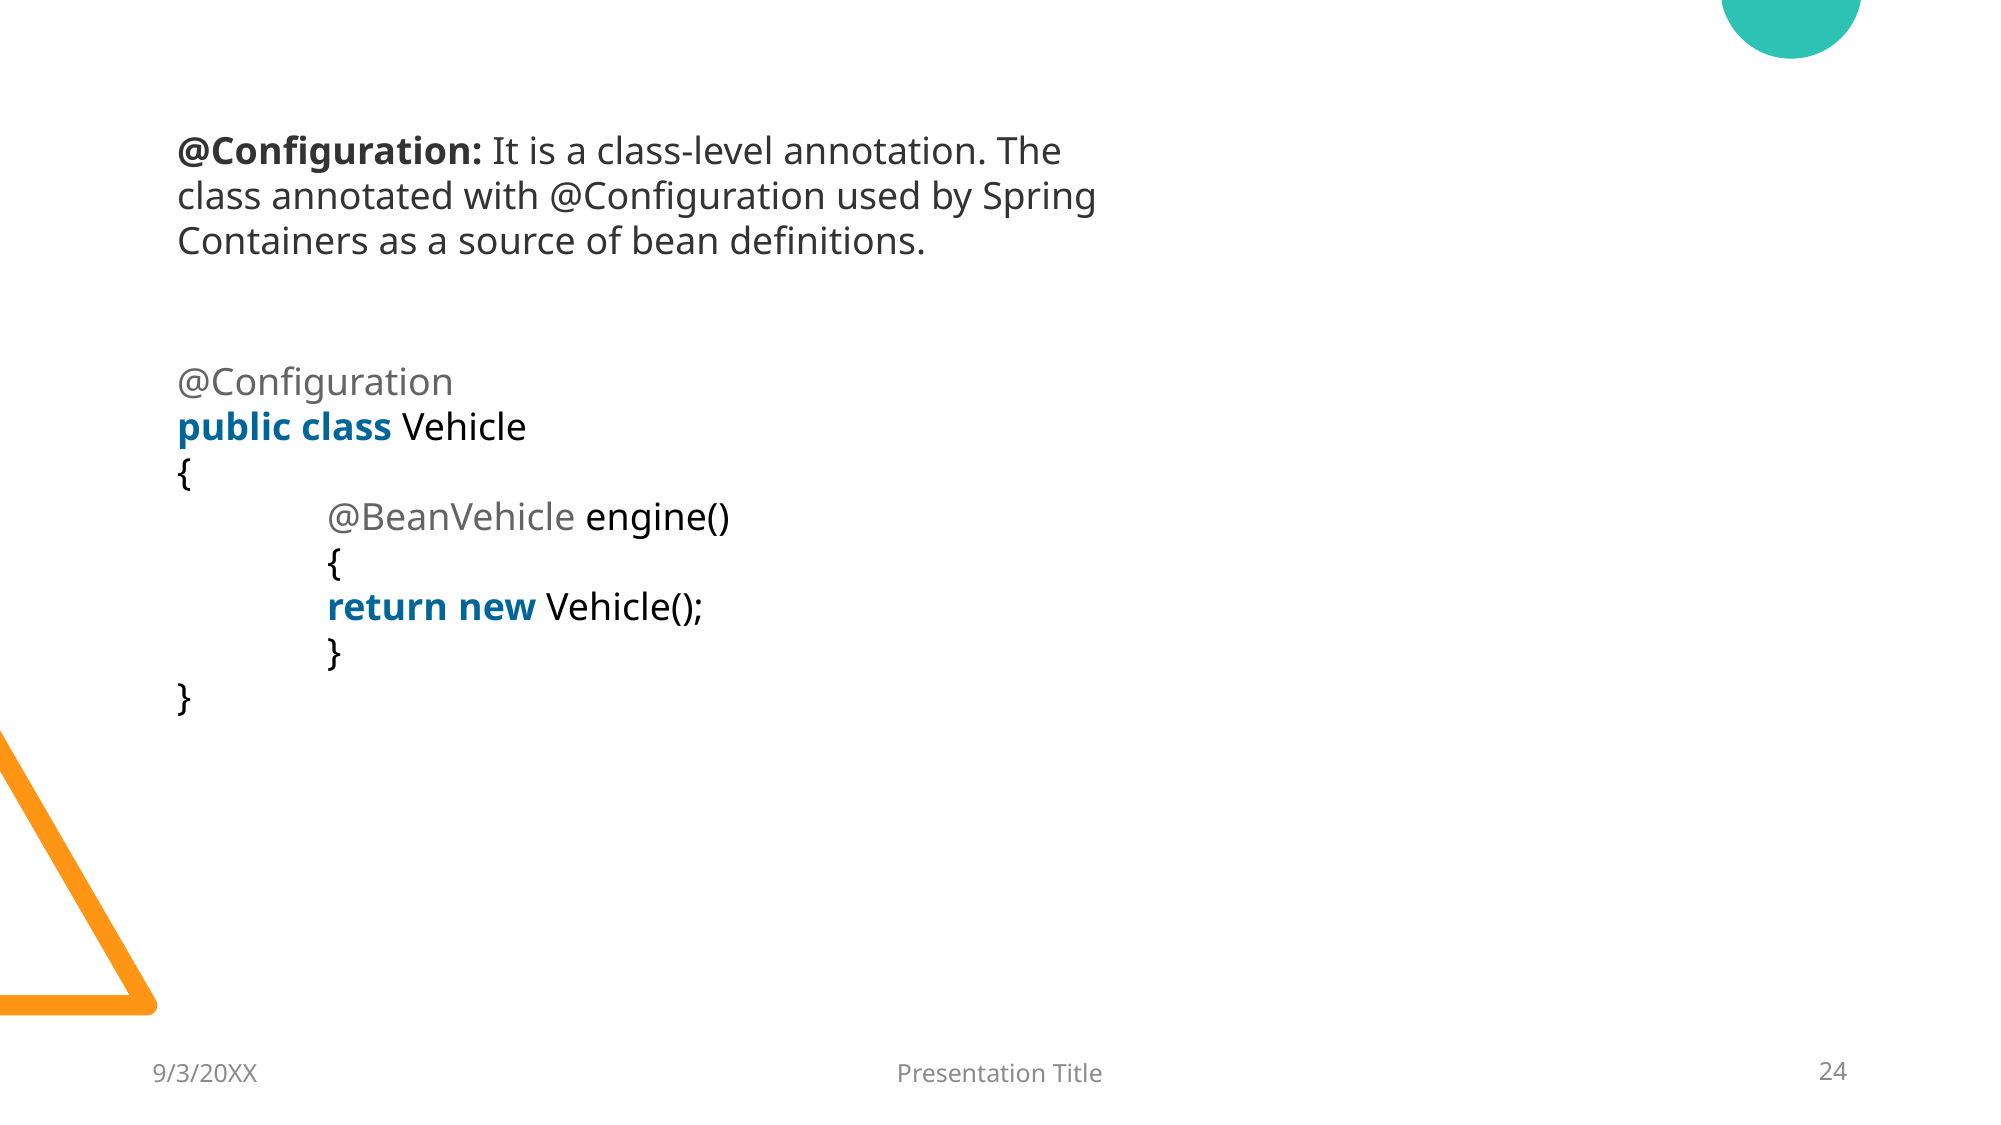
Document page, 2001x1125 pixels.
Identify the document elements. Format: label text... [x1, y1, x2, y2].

footer Presentation Title [662, 1042, 1338, 1103]
text_box @Configuration public class Vehicle { @BeanVehicle engine() { return new Vehicle(); } } [162, 350, 1541, 725]
slide_number 24 [1412, 1042, 1863, 1103]
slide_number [137, 1042, 588, 1103]
text_box @Configuration: It is a class-level annotation. The class annotated with @Configuration used by Spring Containers as a source of bean definitions. [162, 119, 1163, 270]
